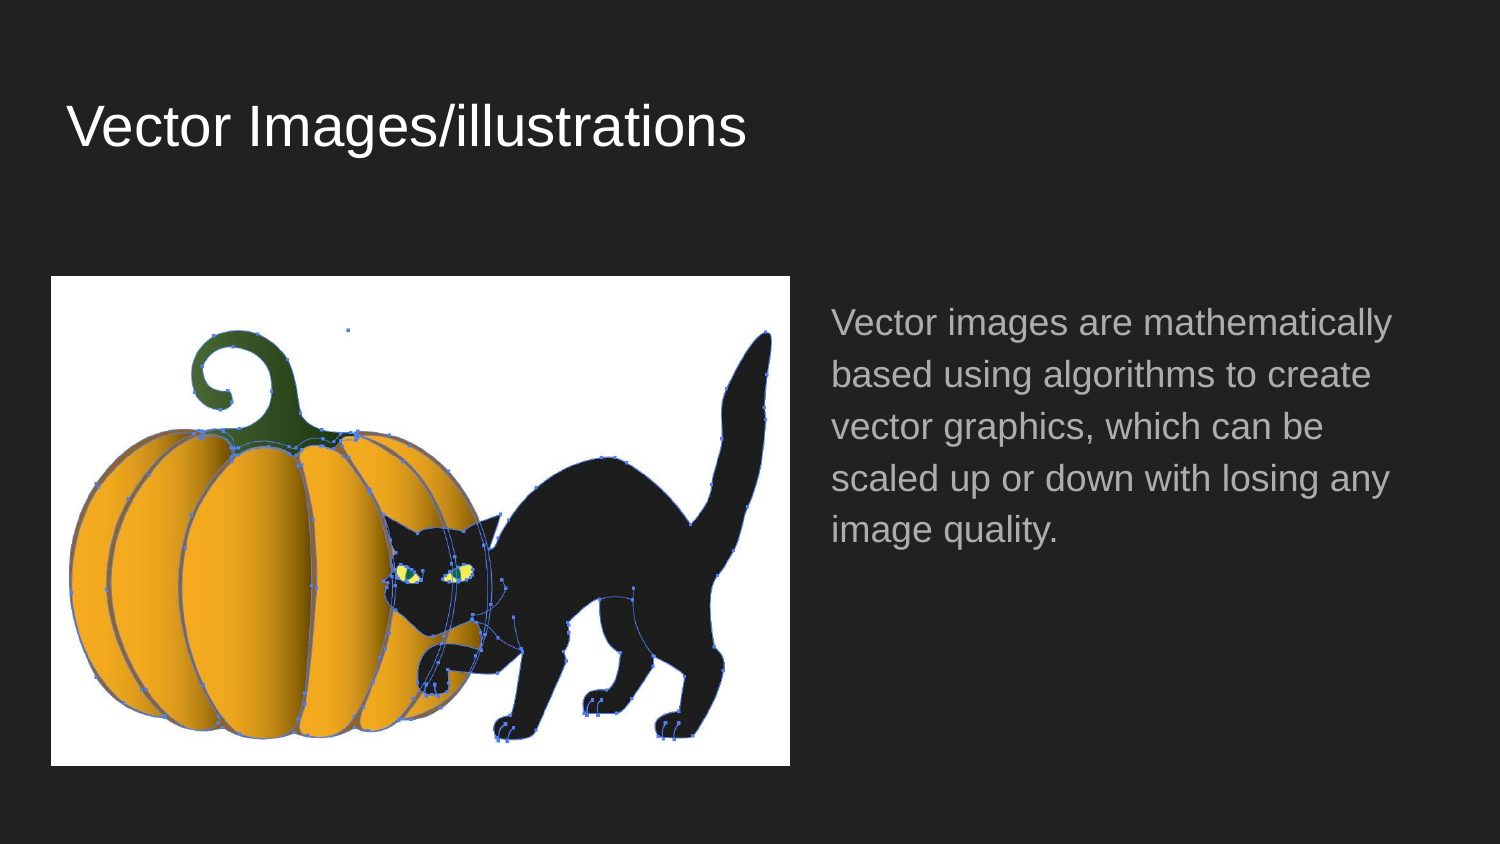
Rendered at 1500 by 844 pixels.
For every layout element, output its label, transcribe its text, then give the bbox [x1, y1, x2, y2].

list Vector images are mathematically based using algorithms to create vector graphics, which can be scaled up or down with losing any image quality. [815, 276, 1449, 766]
picture [50, 276, 790, 766]
title Vector Images/illustrations [51, 72, 1449, 167]
